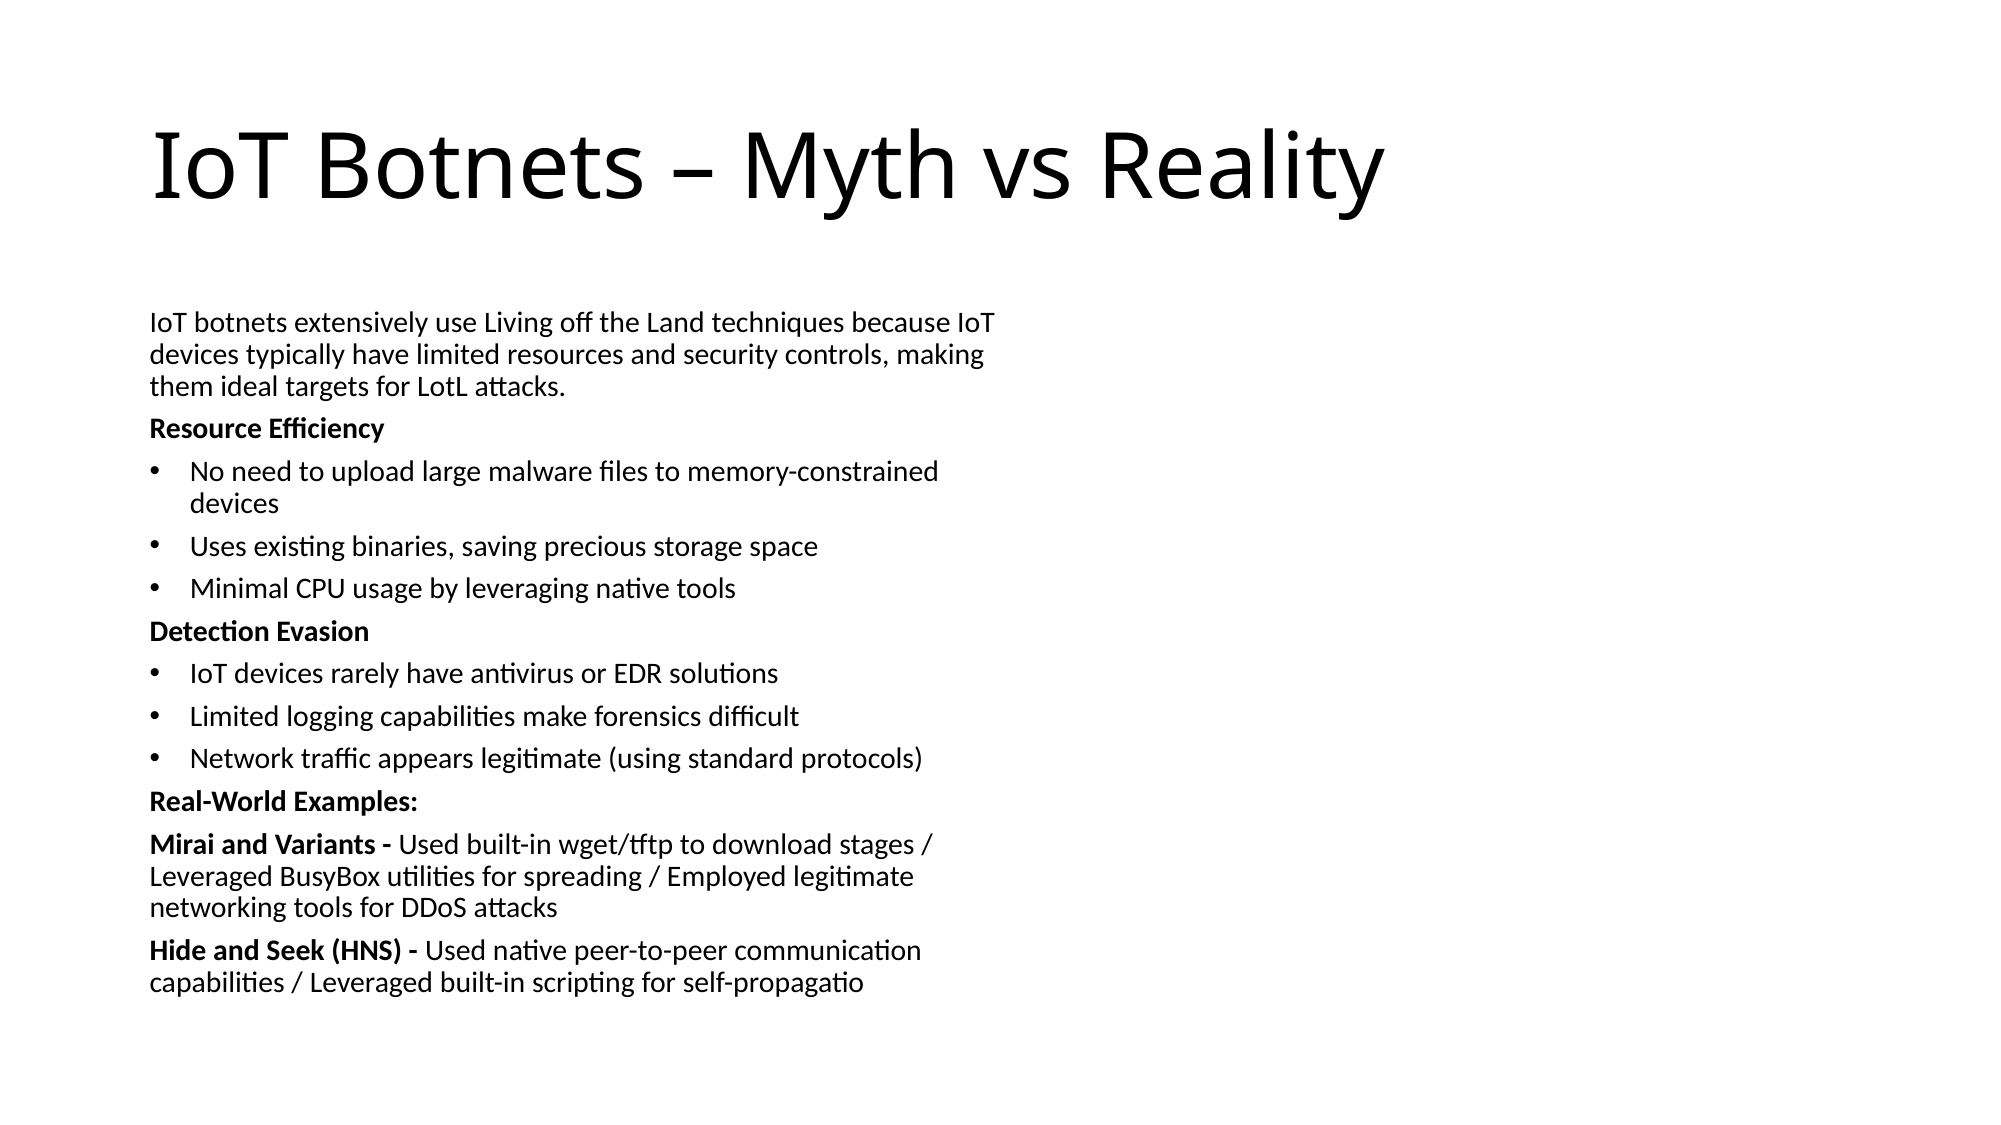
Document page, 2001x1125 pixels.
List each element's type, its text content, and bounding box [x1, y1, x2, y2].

list IoT botnets extensively use Living off the Land techniques because IoT devices typically have limited resources and security controls, making them ideal targets for LotL attacks. Resource Efficiency No need to upload large malware files to memory-constrained devices Uses existing binaries, saving precious storage space Minimal CPU usage by leveraging native tools Detection Evasion IoT devices rarely have antivirus or EDR solutions Limited logging capabilities make forensics difficult Network traffic appears legitimate (using standard protocols) Real-World Examples: Mirai and Variants - Used built-in wget/tftp to download stages / Leveraged BusyBox utilities for spreading / Employed legitimate networking tools for DDoS attacks Hide and Seek (HNS) - Used native peer-to-peer communication capabilities / Leveraged built-in scripting for self-propagatio [134, 299, 1034, 1014]
title IoT Botnets – Myth vs Reality [137, 59, 1863, 278]
